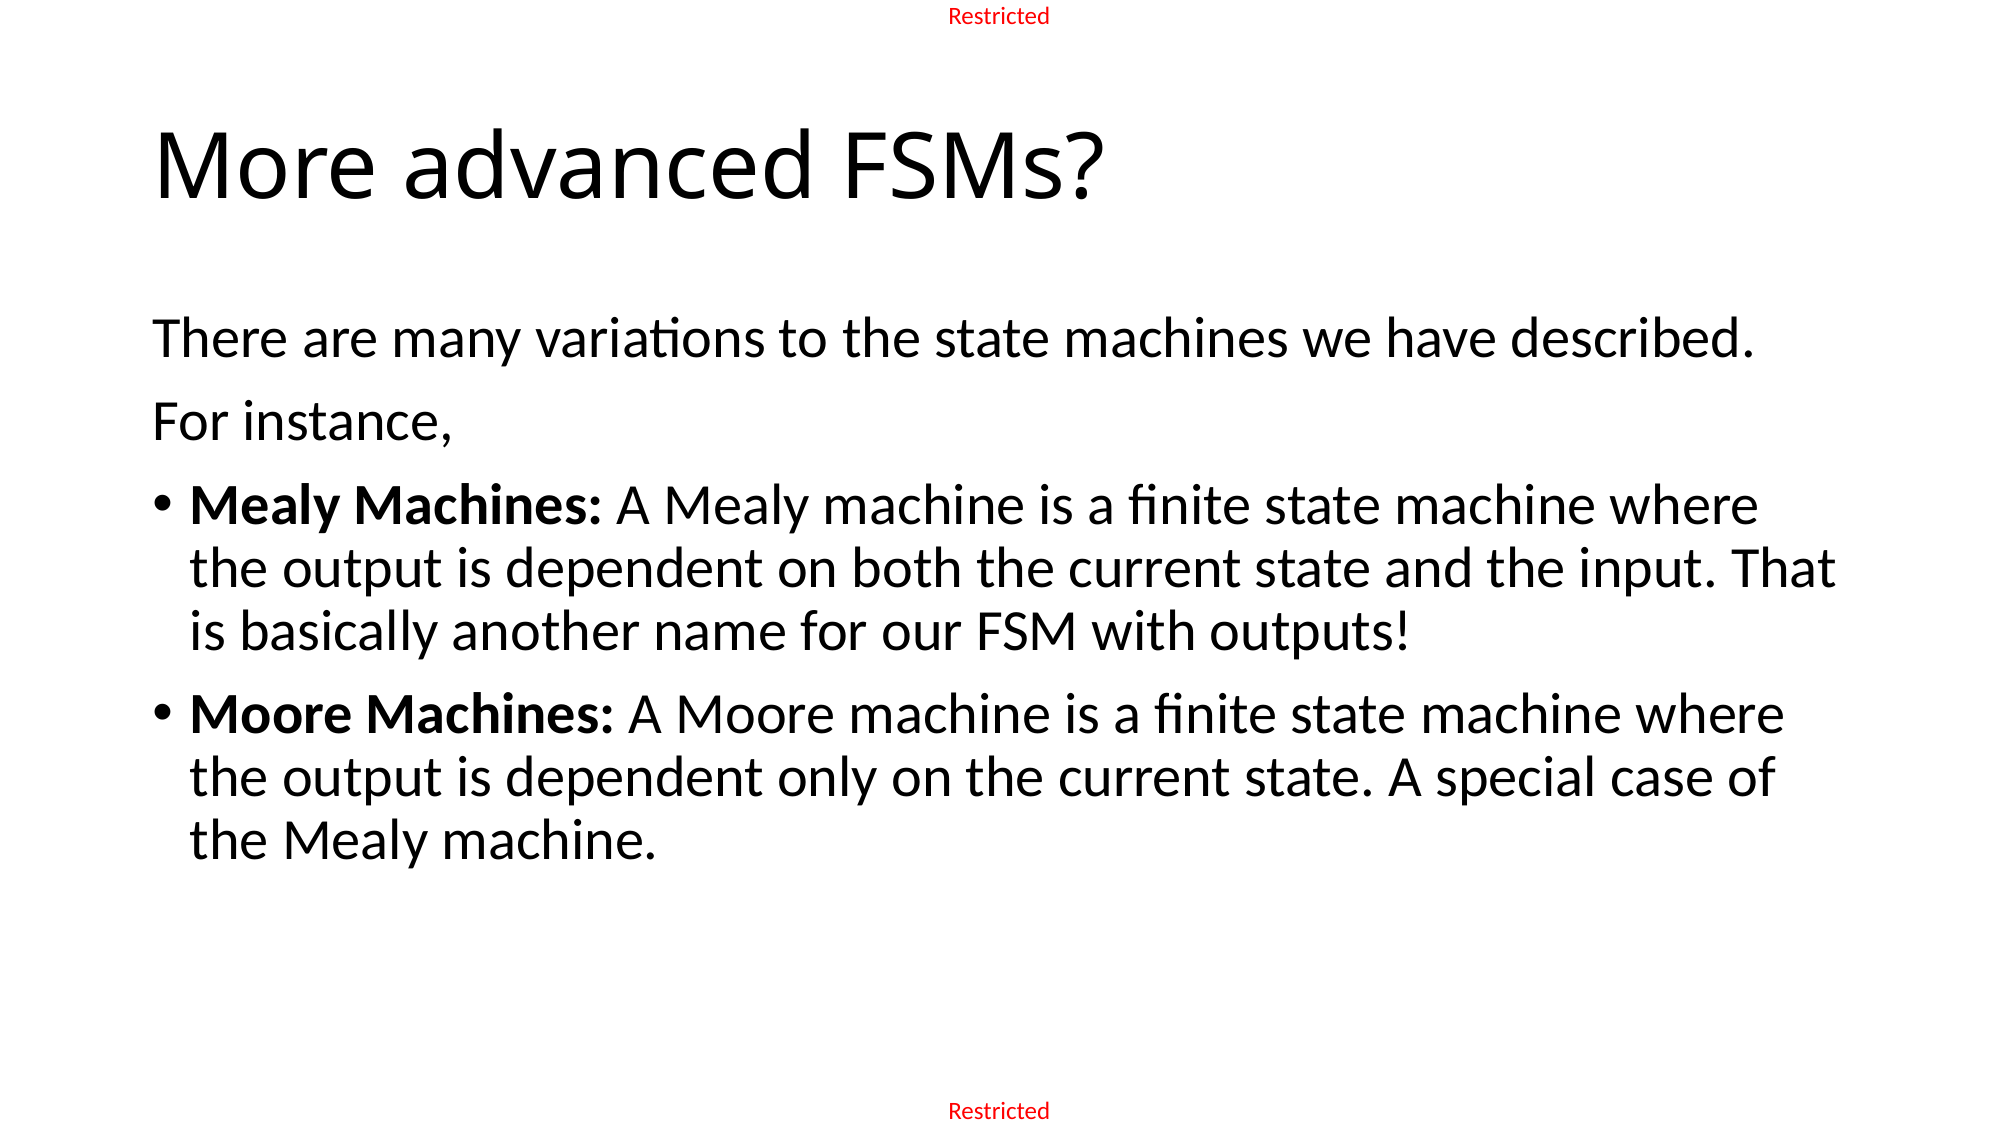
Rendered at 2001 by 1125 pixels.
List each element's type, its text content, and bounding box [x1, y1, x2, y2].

list There are many variations to the state machines we have described. For instance, Mealy Machines: A Mealy machine is a finite state machine where the output is dependent on both the current state and the input. That is basically another name for our FSM with outputs! Moore Machines: A Moore machine is a finite state machine where the output is dependent only on the current state. A special case of the Mealy machine. [137, 299, 1863, 1014]
title More advanced FSMs? [137, 59, 1863, 278]
